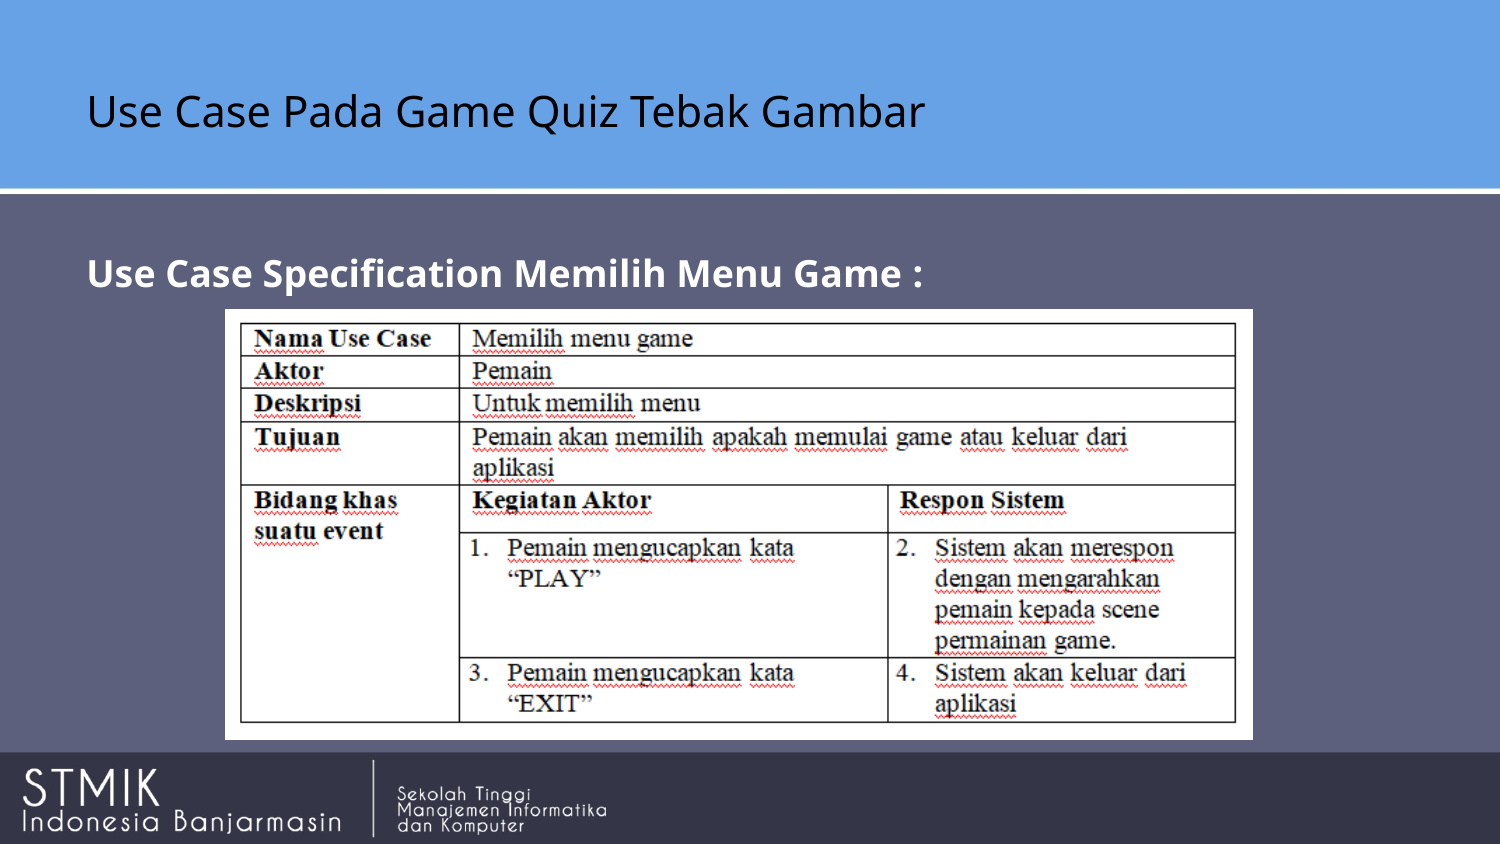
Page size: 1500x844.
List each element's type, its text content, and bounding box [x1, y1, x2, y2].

picture [0, 0, 1500, 844]
title Use Case Pada Game Quiz Tebak Gambar [75, 71, 988, 148]
text_box Use Case Specification Memilih Menu Game : [74, 234, 988, 310]
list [224, 309, 1254, 740]
